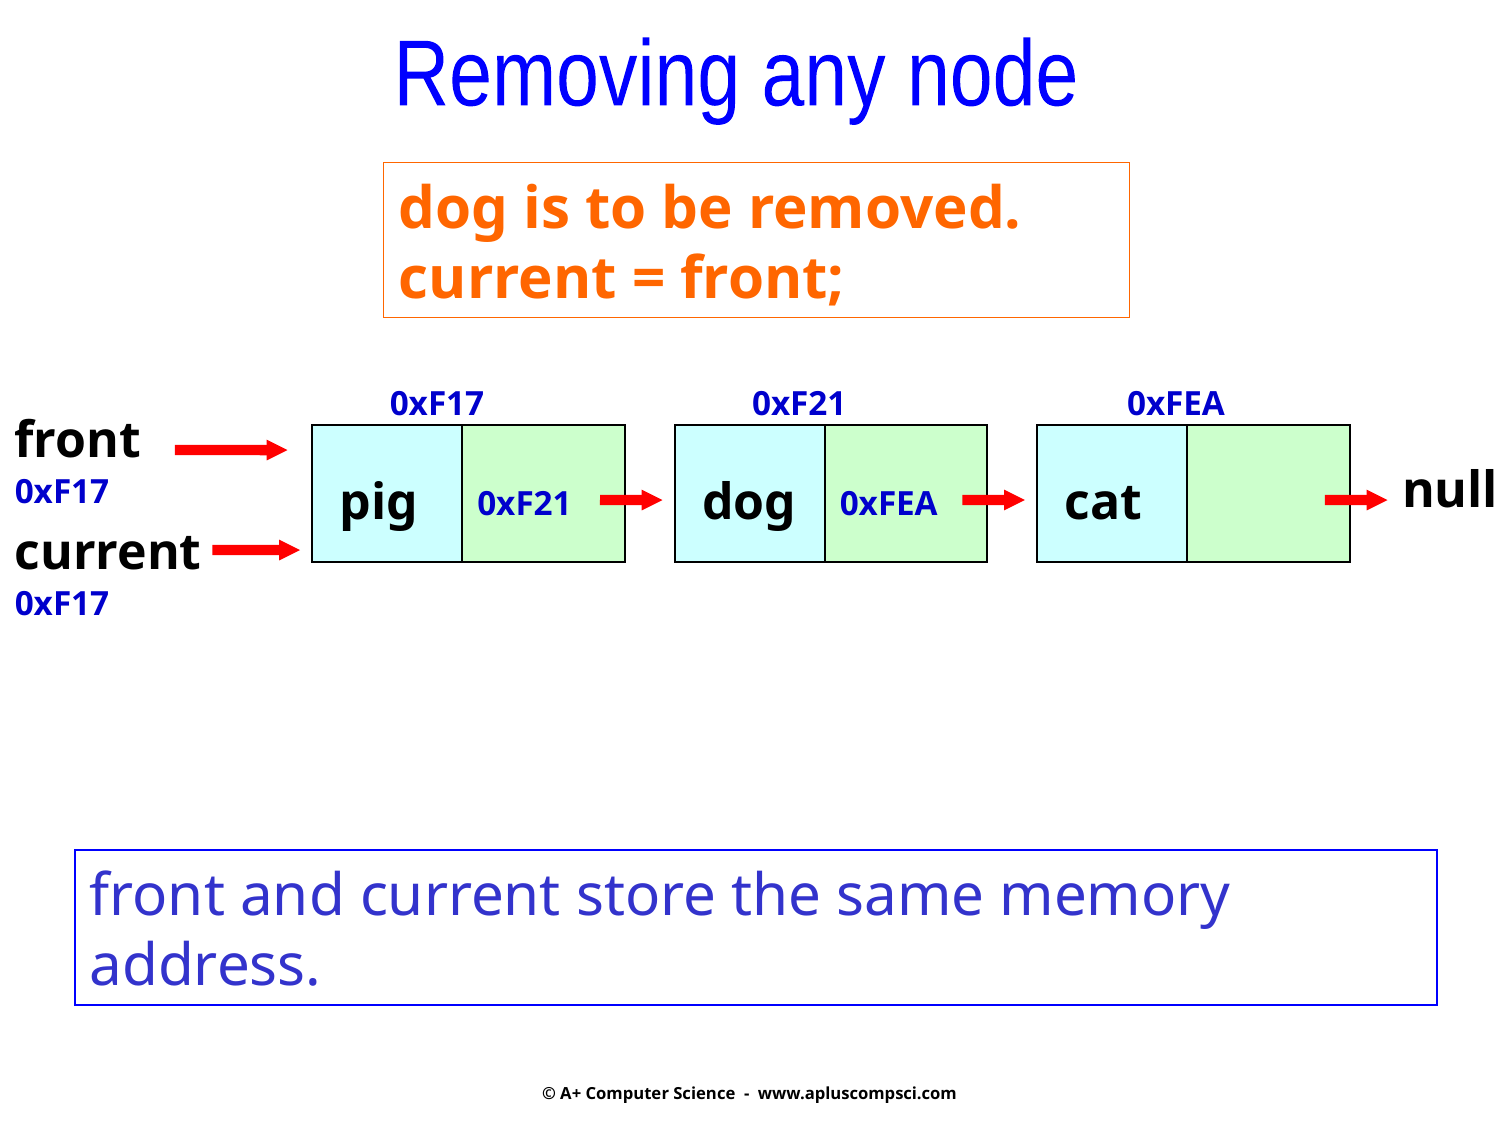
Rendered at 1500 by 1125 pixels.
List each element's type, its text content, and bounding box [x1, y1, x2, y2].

text_box [1037, 424, 1187, 563]
text_box [625, 495, 663, 505]
text_box pig [324, 462, 463, 538]
text_box [824, 530, 988, 563]
text_box [312, 424, 462, 563]
text_box [824, 424, 988, 474]
text_box 0xFEA [1112, 374, 1275, 430]
text_box 0xF17 [374, 374, 538, 430]
text_box [212, 545, 301, 555]
footer © A+ Computer Science - www.apluscompsci.com [512, 1025, 988, 1100]
text_box current [0, 512, 225, 588]
text_box 0xF21 [737, 374, 900, 430]
text_box 0xF17 [0, 574, 163, 630]
text_box [1187, 424, 1350, 563]
text_box cat [1049, 462, 1188, 538]
text_box null [1387, 449, 1500, 525]
text_box front and current store the same memory address. [74, 849, 1438, 1005]
text_box dog is to be removed. current = front; [383, 162, 1130, 318]
text_box 0xF21 [462, 474, 625, 530]
text_box dog [687, 462, 825, 538]
text_box [462, 424, 625, 474]
text_box front [0, 399, 175, 475]
text_box [988, 495, 1025, 505]
text_box [674, 424, 824, 563]
text_box 0xF17 [0, 462, 163, 518]
text_box 0xFEA [824, 474, 988, 530]
text_box [1324, 495, 1388, 505]
text_box [174, 445, 288, 455]
text_box [462, 530, 625, 563]
